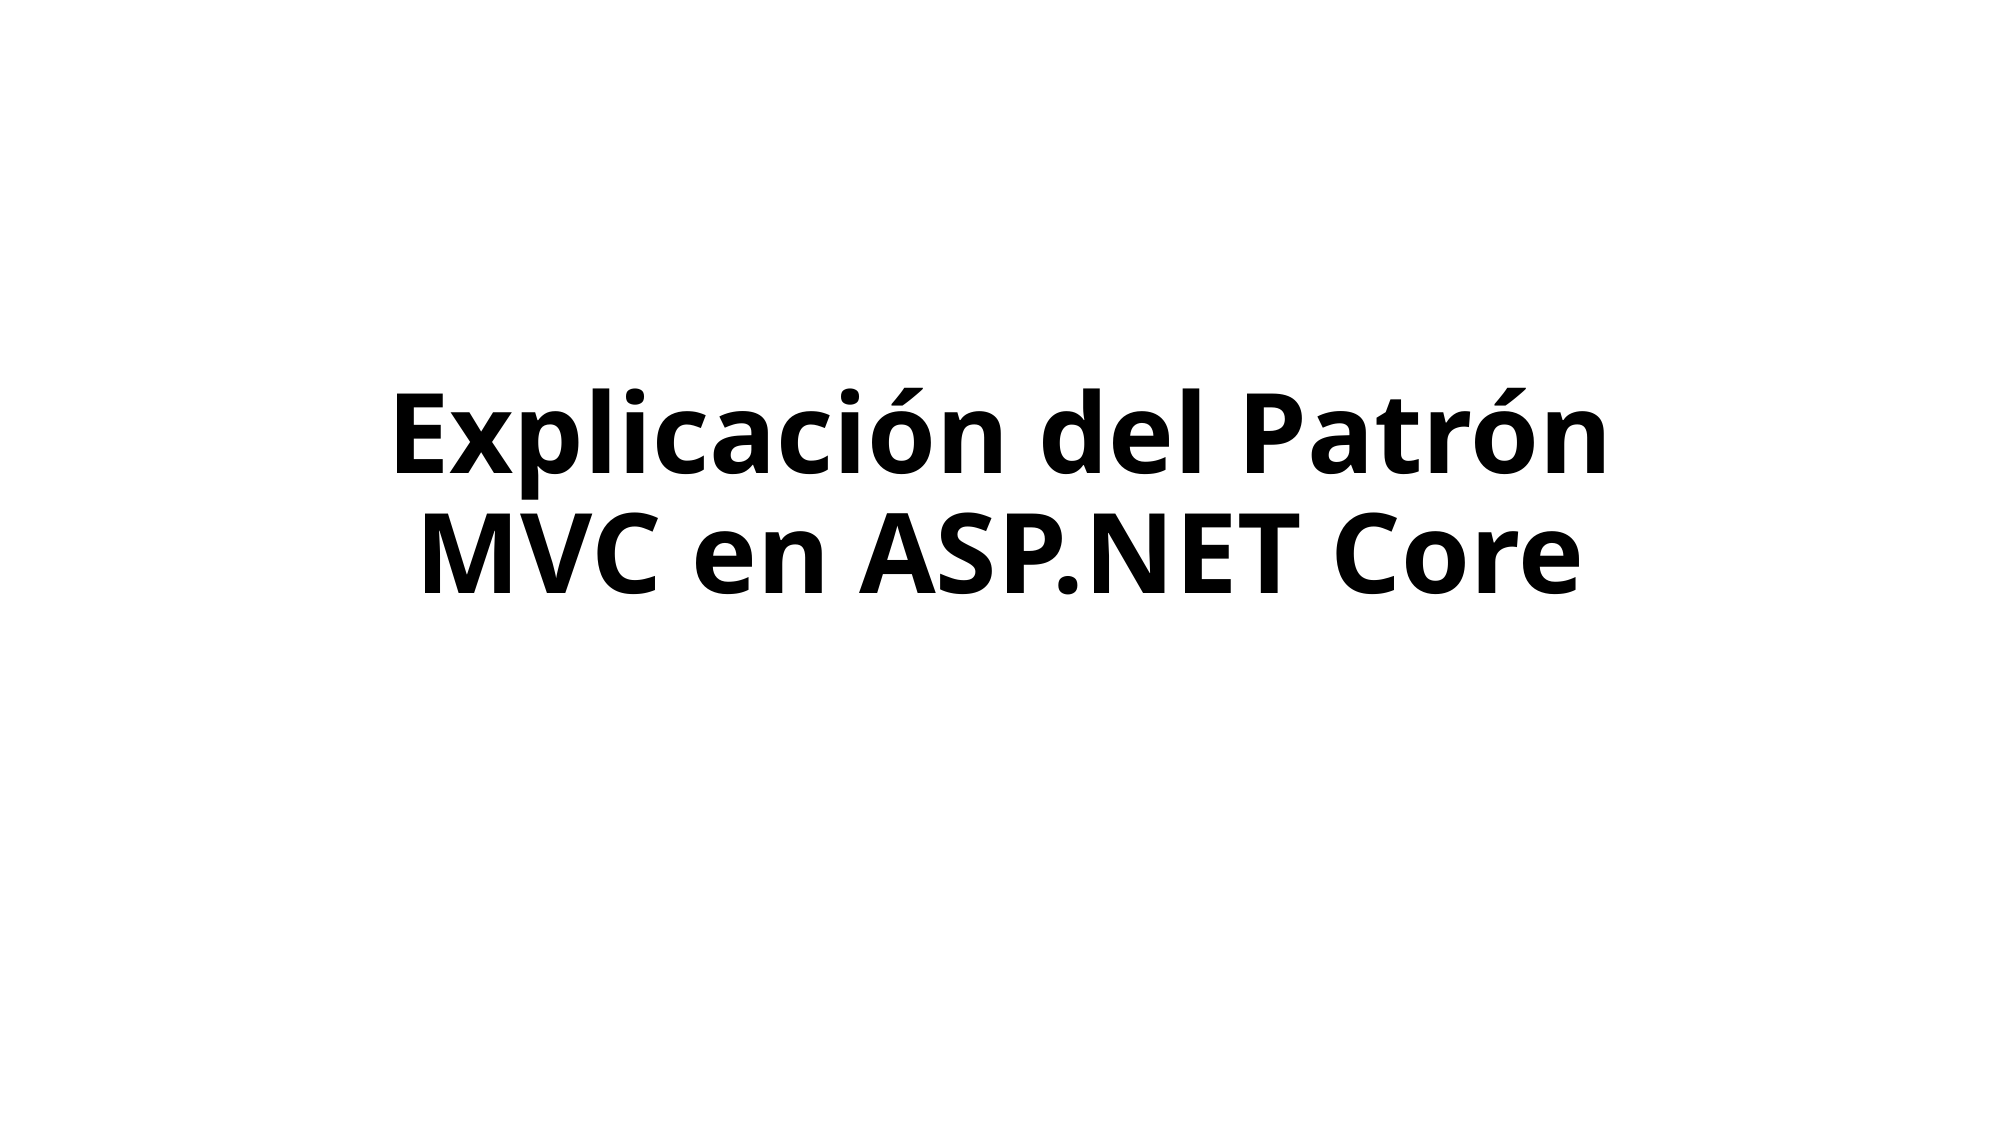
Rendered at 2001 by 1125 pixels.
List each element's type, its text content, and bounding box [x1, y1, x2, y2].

title Explicación del Patrón MVC en ASP.NET Core [249, 366, 1750, 759]
